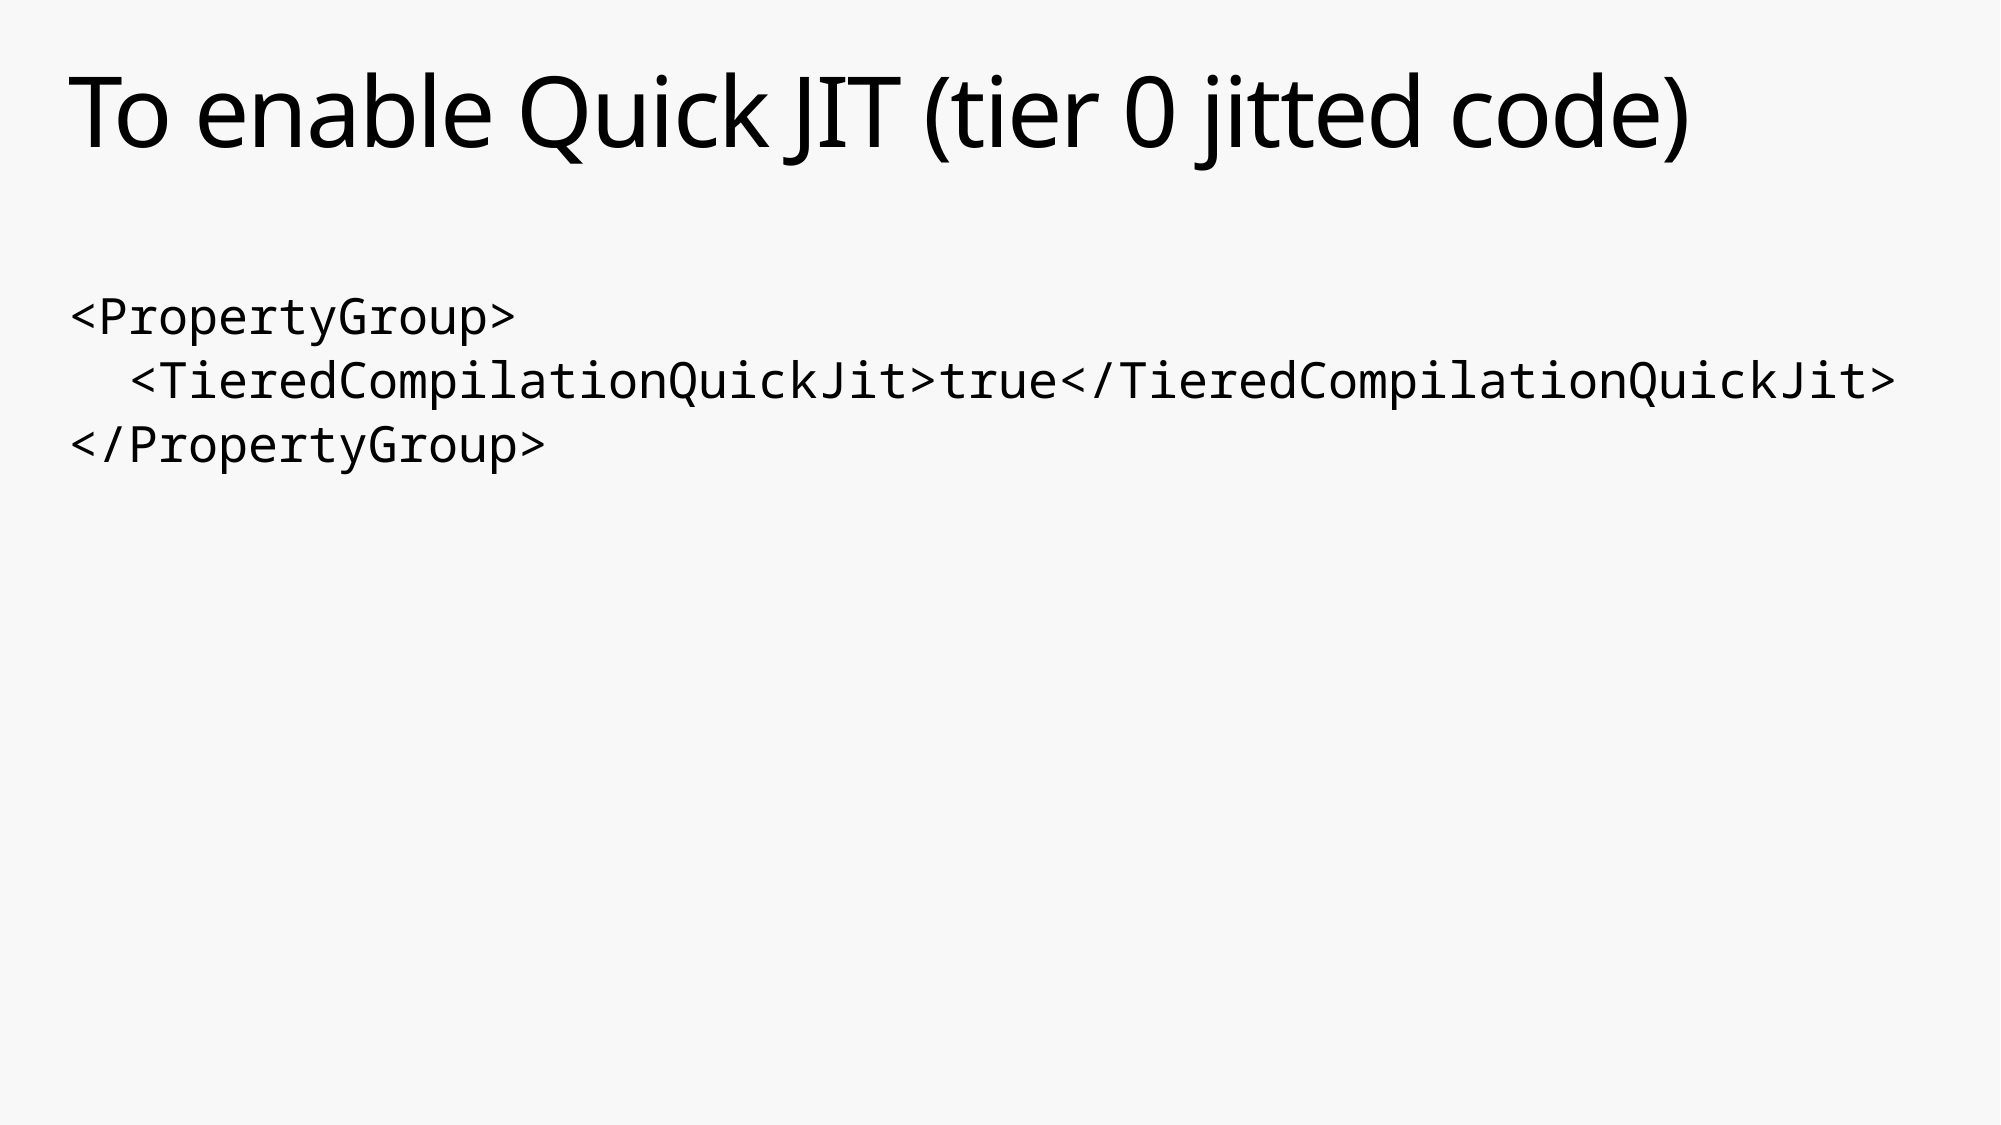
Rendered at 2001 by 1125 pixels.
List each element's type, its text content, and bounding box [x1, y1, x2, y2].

list <PropertyGroup> <TieredCompilationQuickJit>true</TieredCompilationQuickJit> </PropertyGroup> [44, 276, 1957, 495]
title To enable Quick JIT (tier 0 jitted code) [44, 47, 1957, 200]
